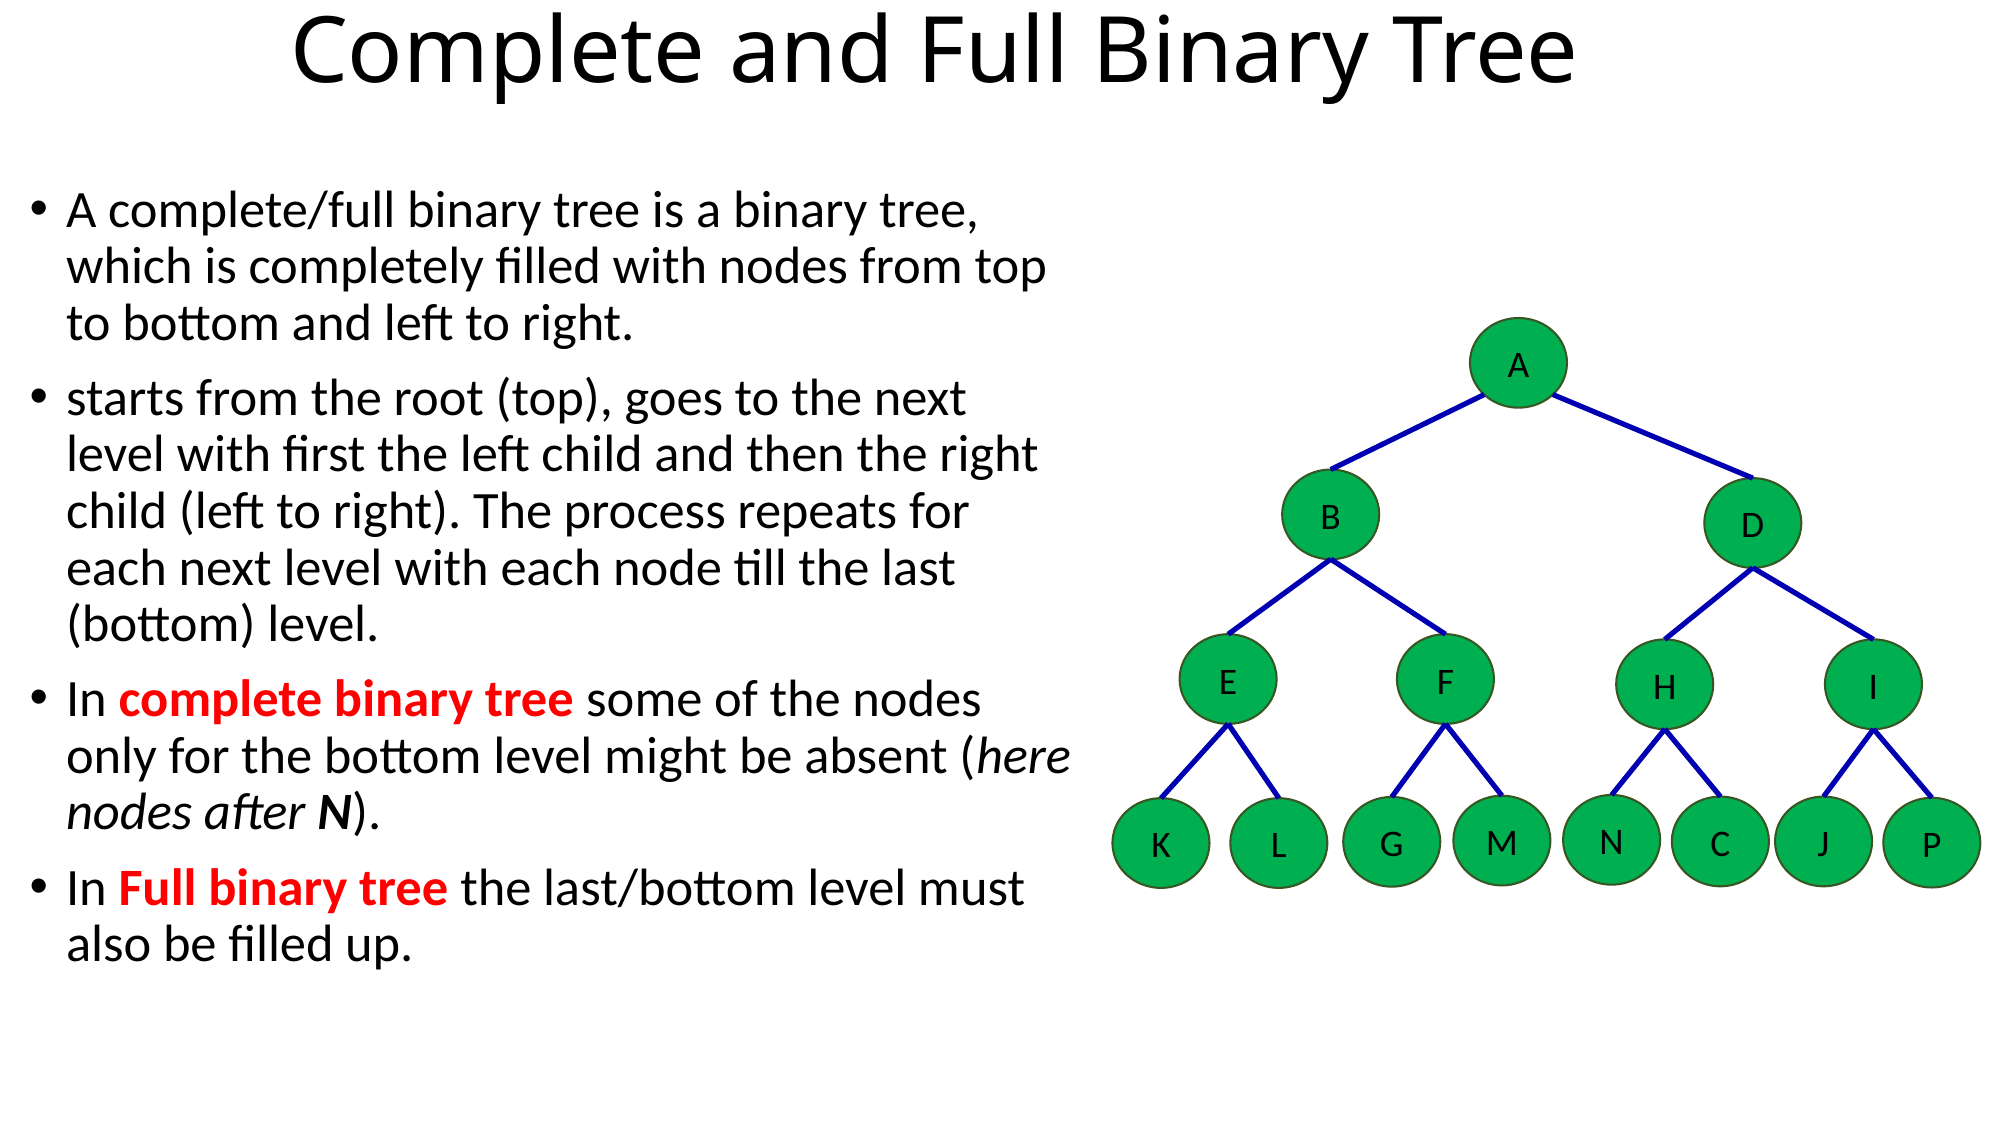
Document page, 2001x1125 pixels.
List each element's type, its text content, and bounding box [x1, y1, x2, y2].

text_box B [1281, 468, 1381, 559]
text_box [1330, 559, 1446, 635]
text_box K [1111, 797, 1211, 889]
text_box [1873, 729, 1932, 798]
text_box N [1562, 793, 1662, 886]
text_box P [1882, 796, 1982, 889]
text_box G [1342, 795, 1442, 888]
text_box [1552, 394, 1753, 479]
list A complete/full binary tree is a binary tree, which is completely filled with nodes from top to bottom and left to right. starts from the root (top), goes to the next level with first the left child and then the right child (left to right). The process repeats for each next level with each node till the last (bottom) level. In complete binary tree some of the nodes only for the bottom level might be absent (here nodes after N). In Full binary tree the last/bottom level must also be filled up. [14, 174, 1089, 989]
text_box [1823, 729, 1873, 797]
text_box F [1395, 633, 1496, 723]
text_box E [1178, 633, 1278, 723]
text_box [1445, 723, 1502, 796]
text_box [1228, 559, 1330, 635]
text_box J [1773, 795, 1874, 888]
text_box H [1615, 638, 1715, 729]
title Complete and Full Binary Tree [275, 0, 2000, 113]
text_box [1160, 723, 1229, 799]
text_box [1664, 567, 1752, 640]
text_box D [1703, 477, 1803, 567]
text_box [1664, 729, 1721, 797]
text_box M [1452, 794, 1552, 887]
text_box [1391, 723, 1446, 797]
text_box L [1229, 797, 1329, 889]
text_box A [1468, 316, 1569, 409]
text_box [1752, 567, 1874, 640]
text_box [1611, 729, 1664, 795]
text_box I [1823, 638, 1924, 729]
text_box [1229, 723, 1279, 799]
text_box C [1670, 795, 1770, 888]
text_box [1330, 394, 1485, 470]
